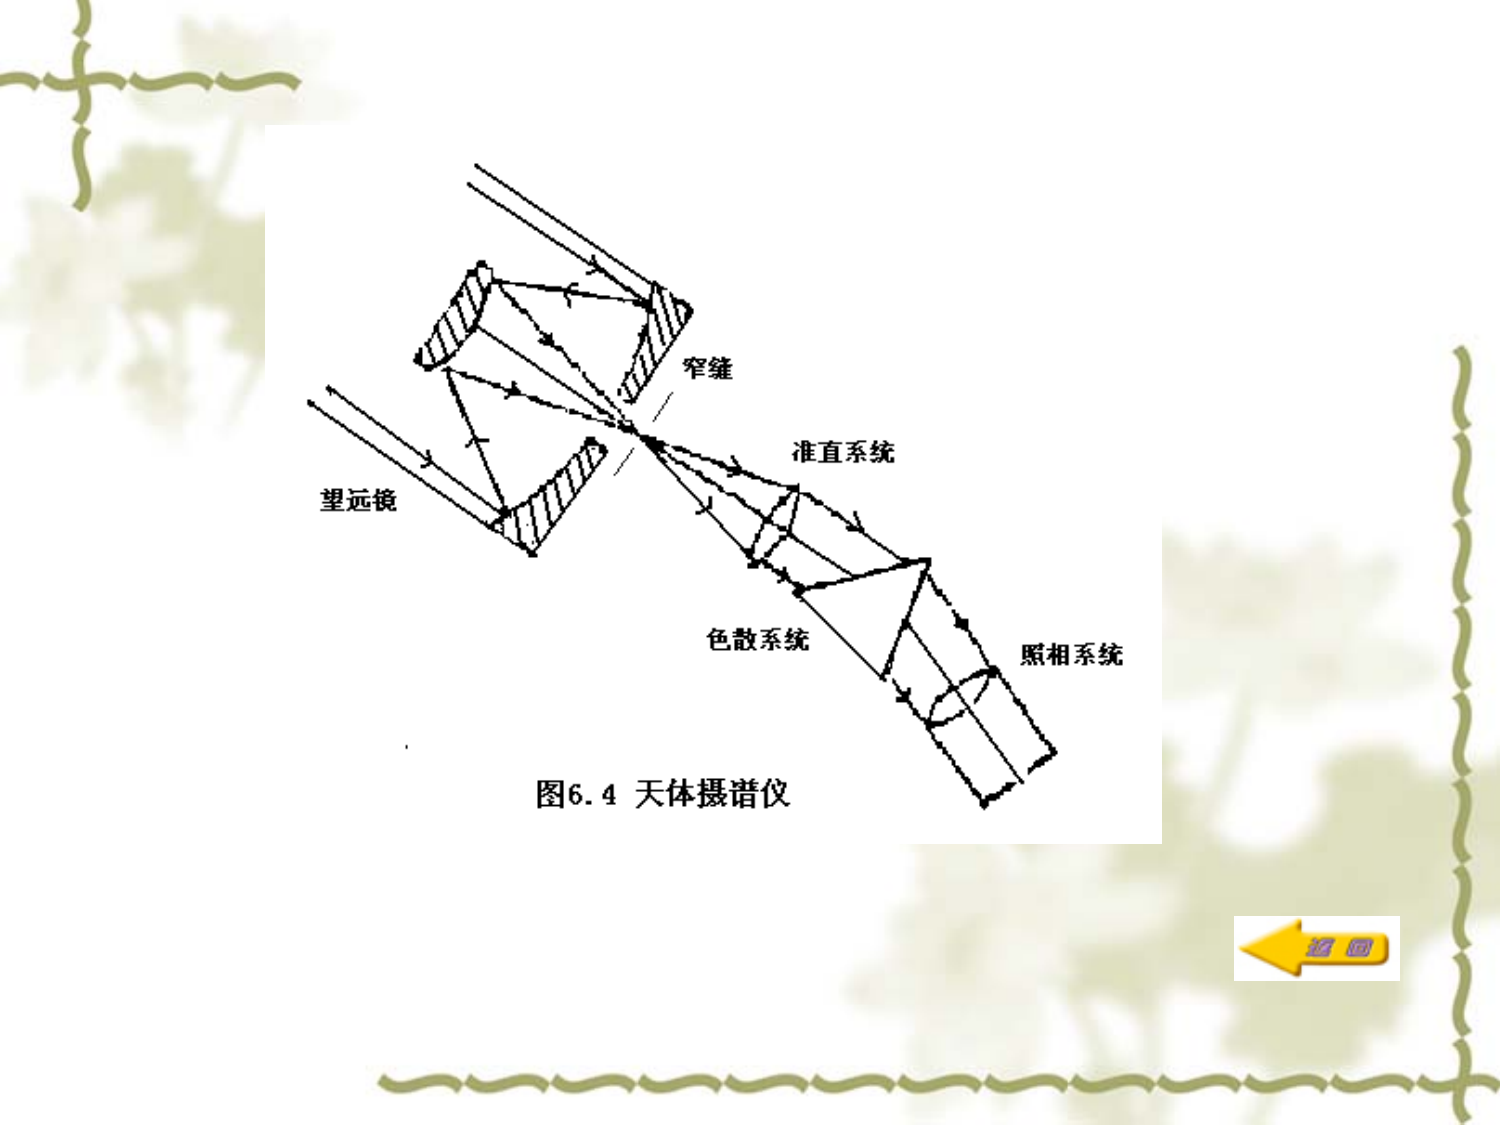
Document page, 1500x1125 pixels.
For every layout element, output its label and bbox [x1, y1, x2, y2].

text_box [265, 125, 1162, 844]
picture [0, 0, 1500, 260]
picture [0, 261, 1500, 1125]
